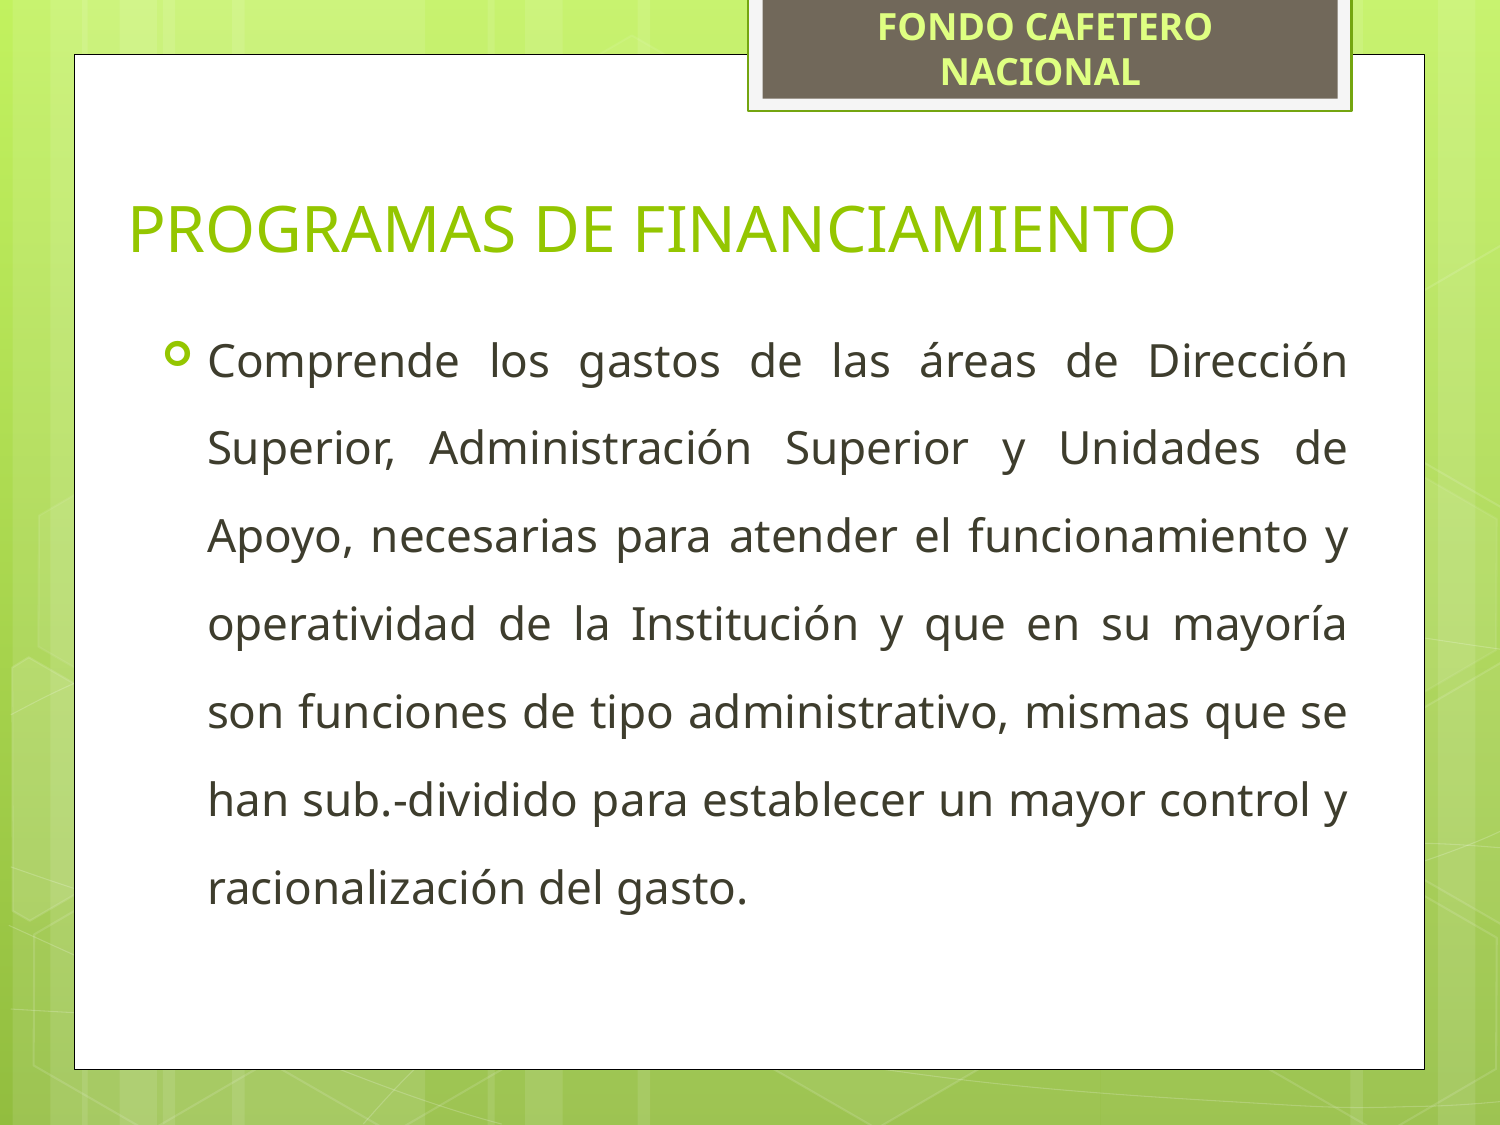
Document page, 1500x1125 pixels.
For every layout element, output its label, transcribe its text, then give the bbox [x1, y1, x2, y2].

list Comprende los gastos de las áreas de Dirección Superior, Administración Superior y Unidades de Apoyo, necesarias para atender el funcionamiento y operatividad de la Institución y que en su mayoría son funciones de tipo administrativo, mismas que se han sub.-dividido para establecer un mayor control y racionalización del gasto. [135, 290, 1365, 988]
title PROGRAMAS DE FINANCIAMIENTO [112, 137, 1412, 274]
text_box FONDO CAFETERO NACIONAL [785, 0, 1306, 101]
